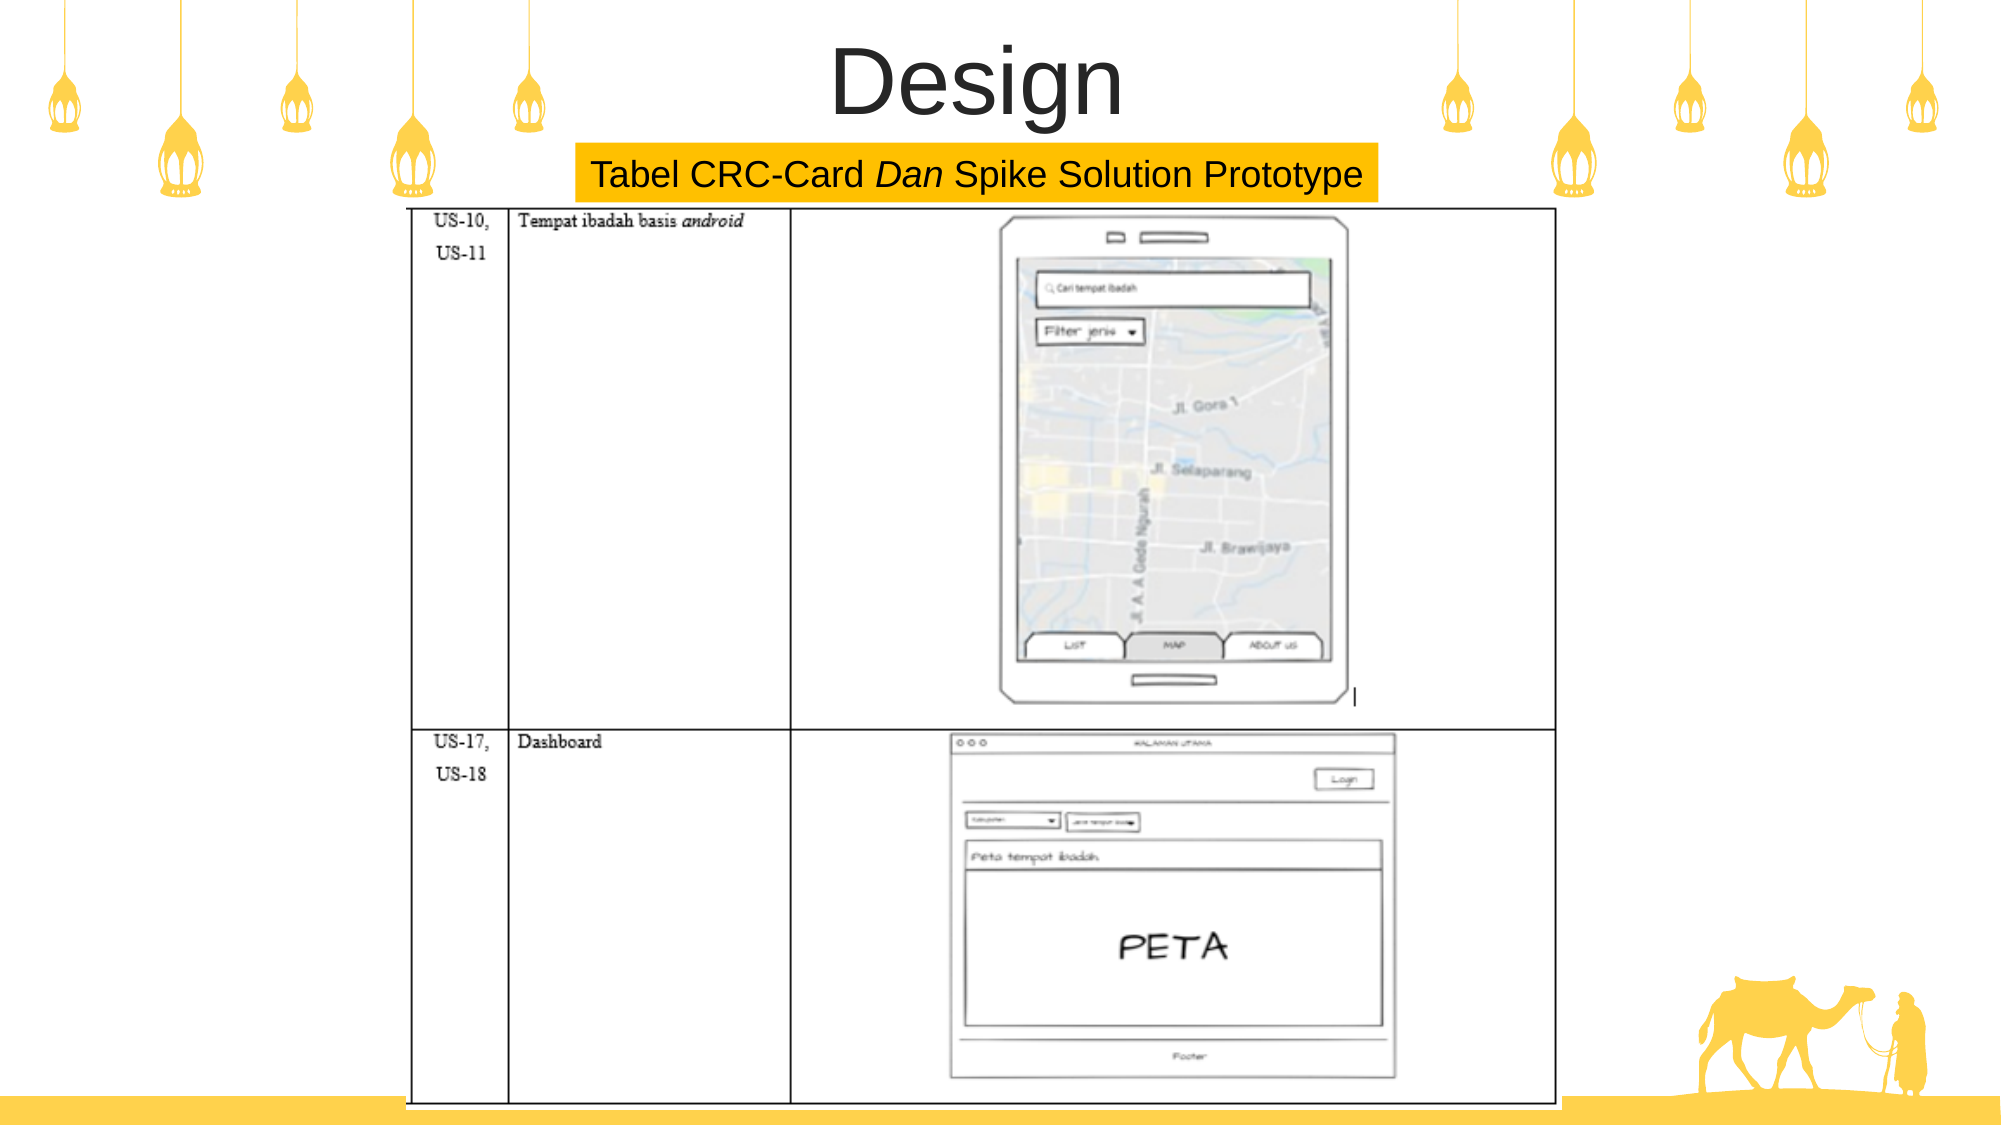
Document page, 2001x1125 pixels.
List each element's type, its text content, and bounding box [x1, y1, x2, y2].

list Design [27, 23, 1927, 143]
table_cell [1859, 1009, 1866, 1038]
picture [406, 203, 1562, 1110]
text_box Tabel CRC-Card Dan Spike Solution Prototype [575, 142, 1379, 203]
